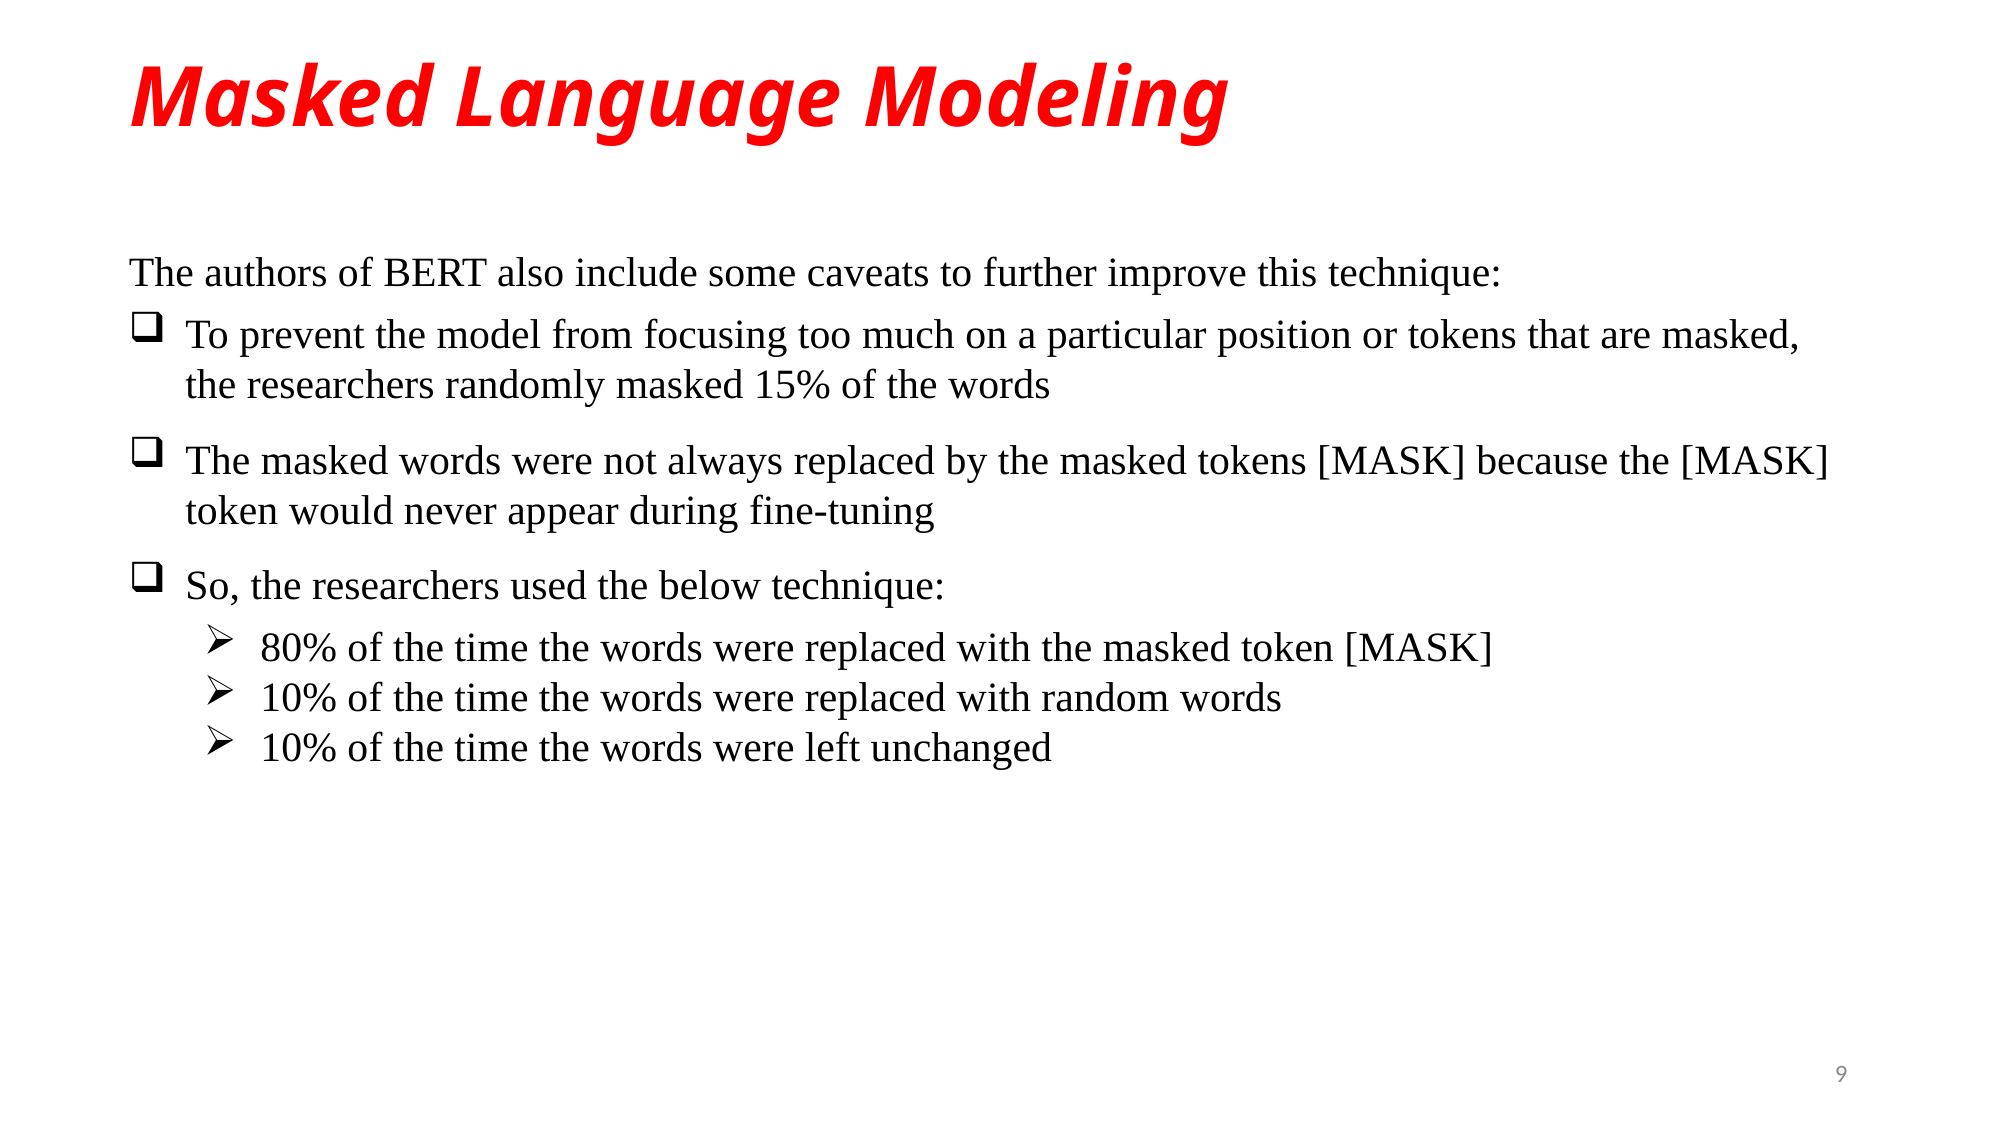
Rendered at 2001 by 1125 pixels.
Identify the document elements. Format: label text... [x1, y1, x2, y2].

title Masked Language Modeling [114, 76, 1840, 123]
slide_number 9 [1412, 1042, 1863, 1103]
text_box The authors of BERT also include some caveats to further improve this technique: To prevent the model from focusing too much on a particular position or tokens that are masked, the researchers randomly masked 15% of the words The masked words were not always replaced by the masked tokens [MASK] because the [MASK] token would never appear during fine-tuning So, the researchers used the below technique: 80% of the time the words were replaced with the masked token [MASK] 10% of the time the words were replaced with random words 10% of the time the words were left unchanged [114, 237, 1877, 778]
